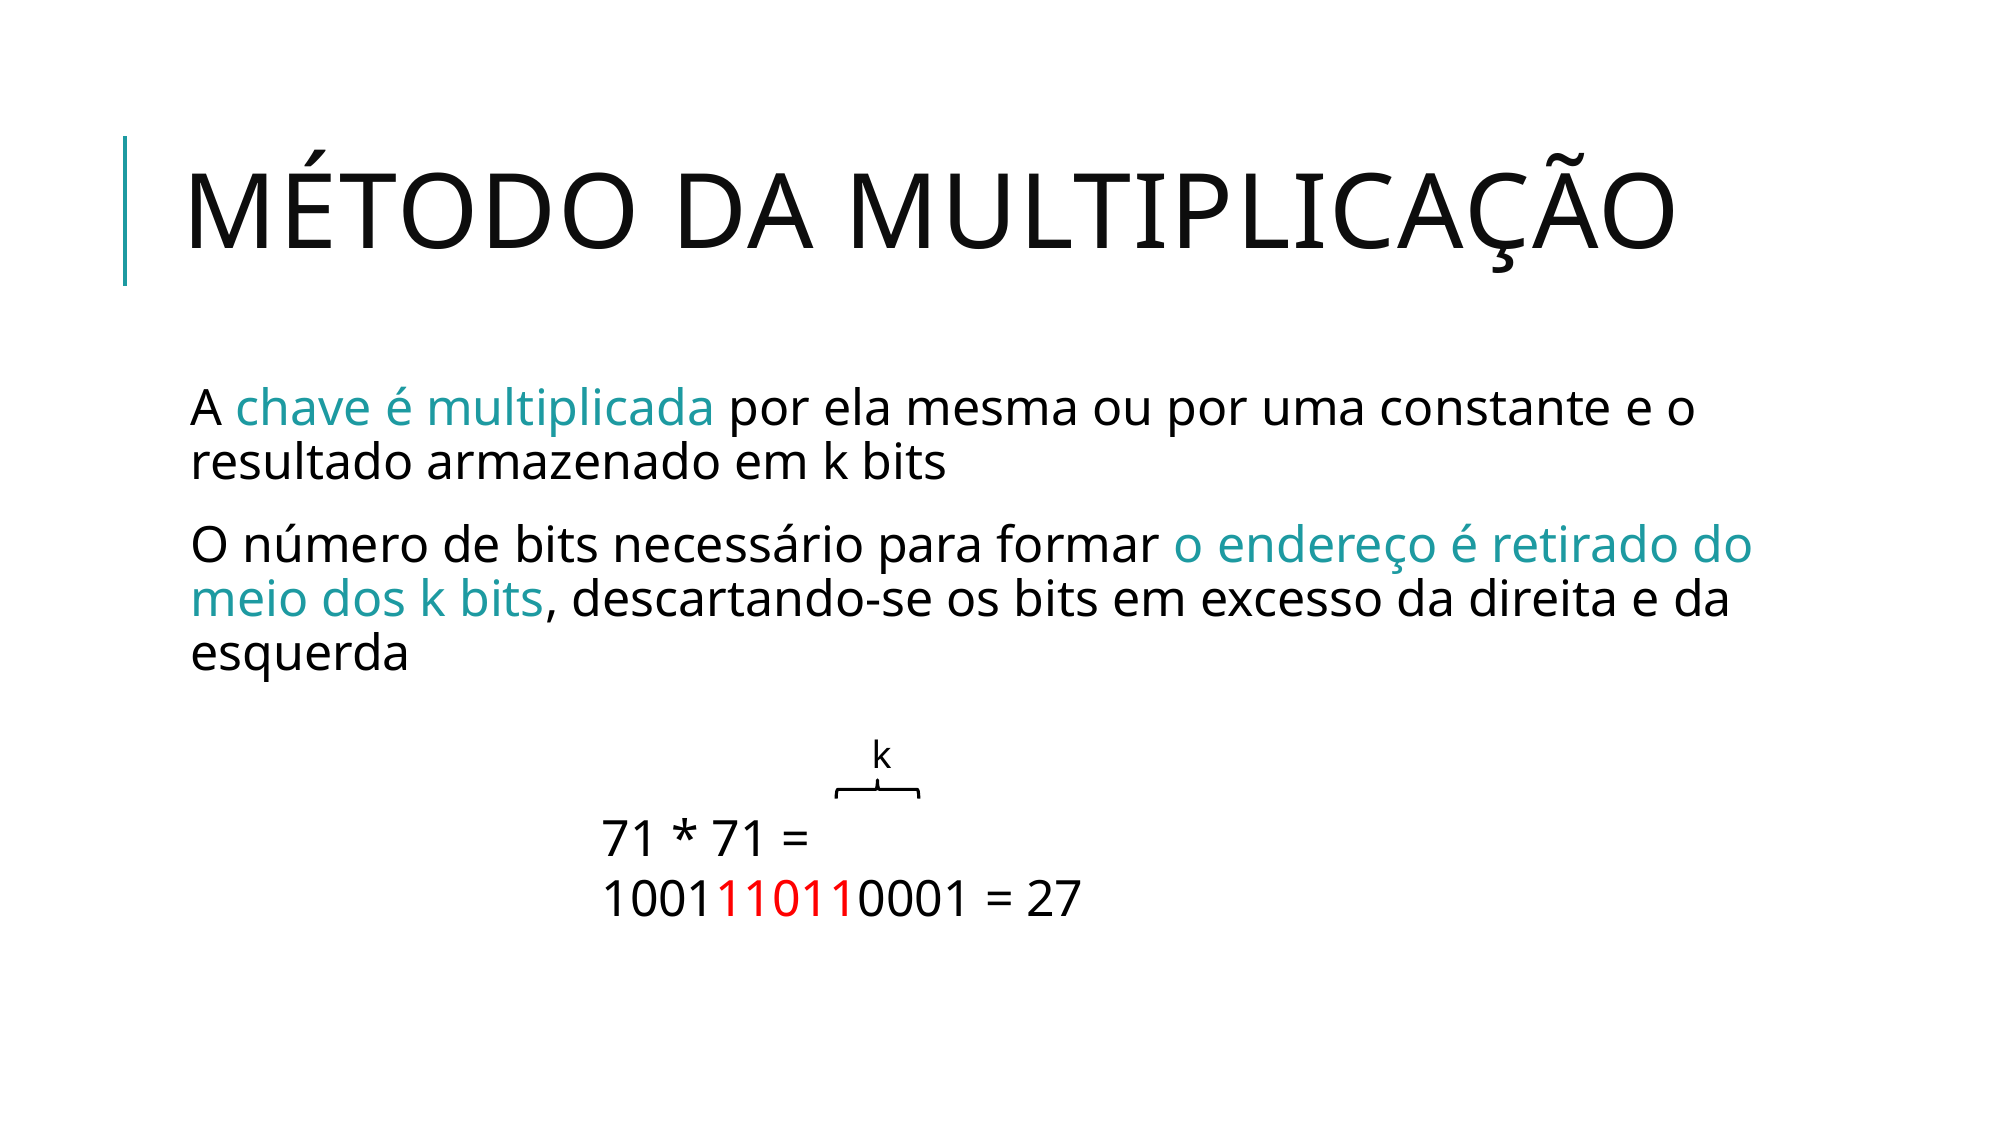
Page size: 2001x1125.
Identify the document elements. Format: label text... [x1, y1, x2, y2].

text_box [835, 723, 919, 799]
title Método da Multiplicação [168, 96, 1763, 342]
text_box 71 * 71 = 1001110110001 = 27 [586, 798, 1130, 934]
list A chave é multiplicada por ela mesma ou por uma constante e o resultado armazenado em k bits O número de bits necessário para formar o endereço é retirado do meio dos k bits, descartando-se os bits em excesso da direita e da esquerda [168, 375, 1763, 1035]
